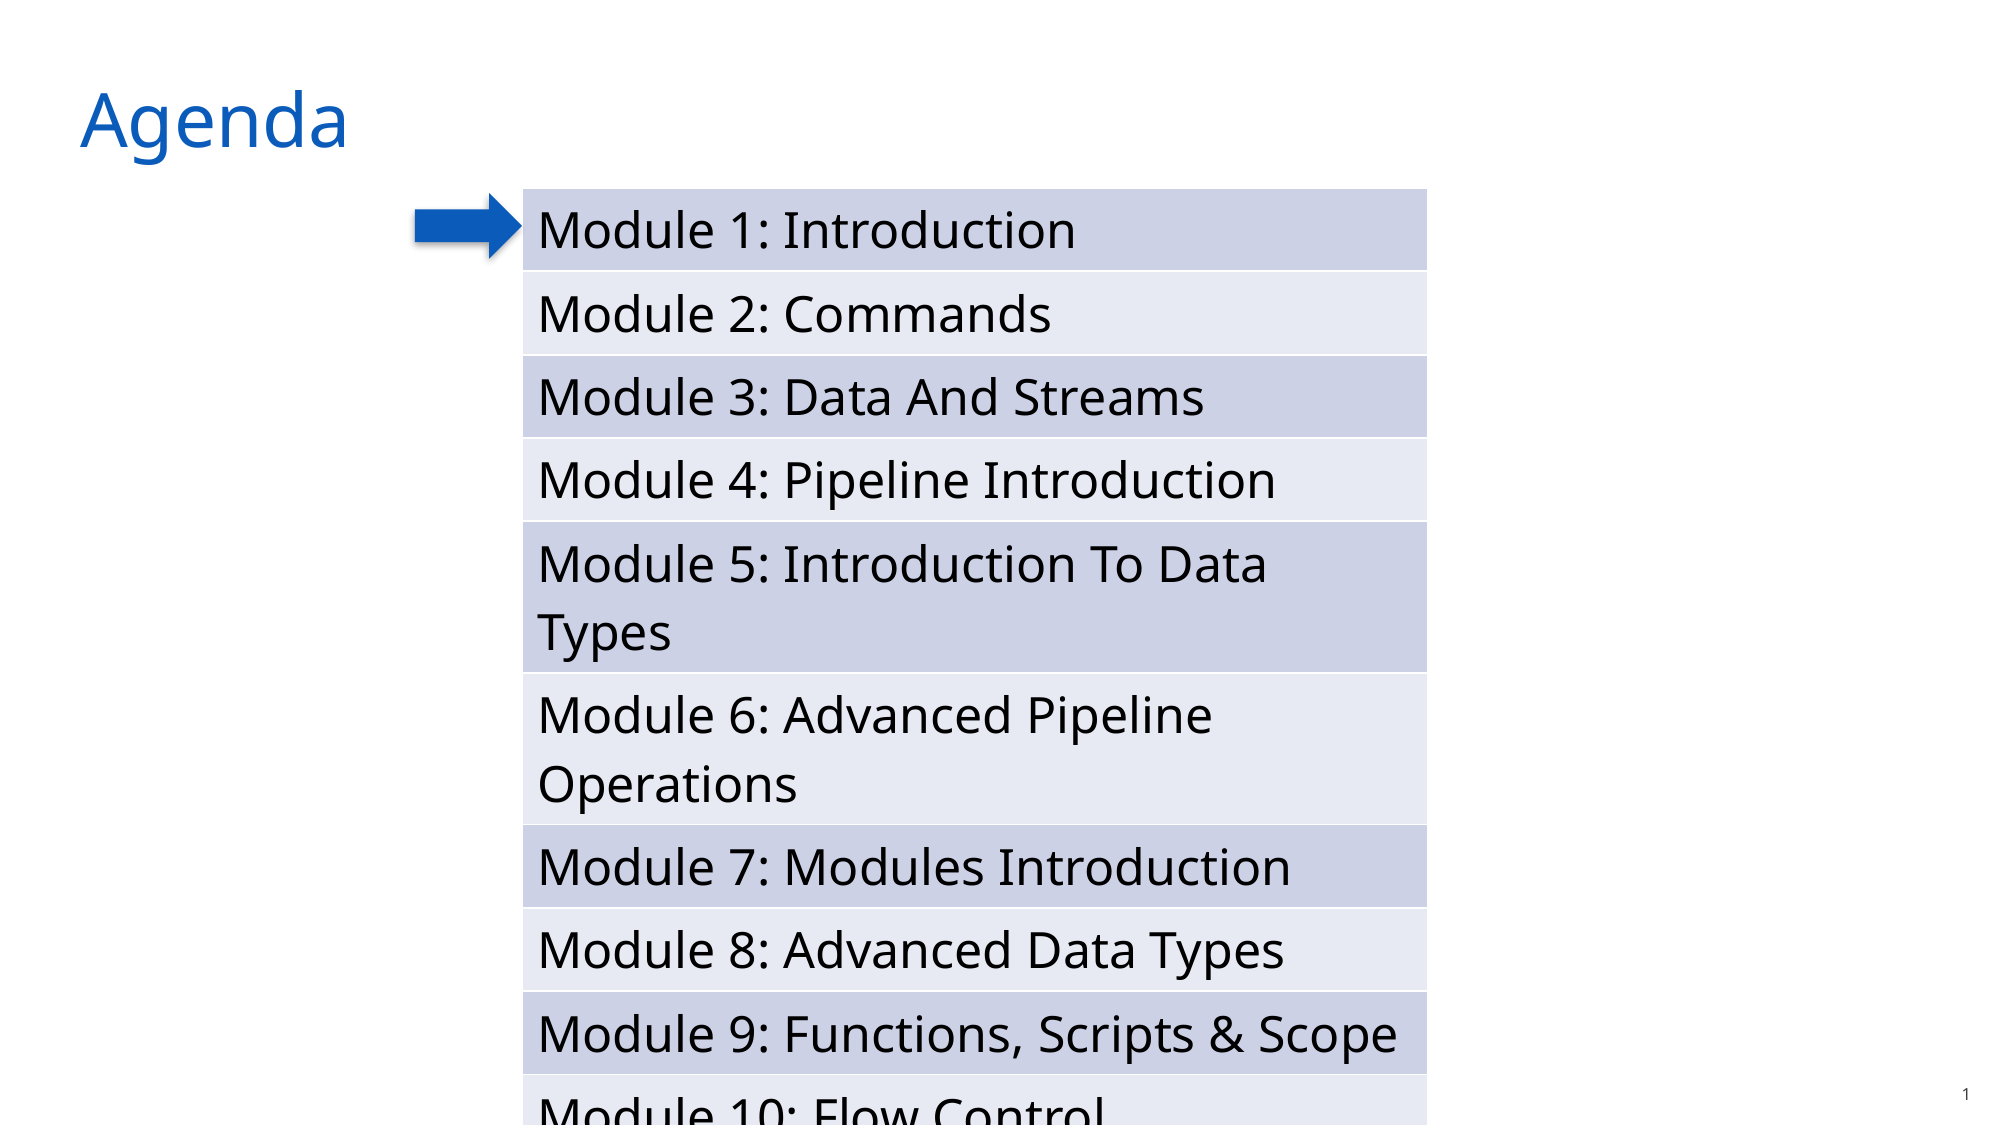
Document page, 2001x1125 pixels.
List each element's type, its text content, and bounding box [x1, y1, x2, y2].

table_cell Module 7: Modules Introduction [523, 825, 1427, 907]
text_box [414, 192, 523, 260]
table_header Module 1: Introduction [523, 189, 1427, 270]
table_cell Module 8: Advanced Data Types [523, 909, 1427, 990]
slide_number 1 [1534, 1065, 2000, 1125]
title Agenda [50, 50, 1900, 163]
table_cell Module 9: Functions, Scripts & Scope [523, 992, 1427, 1074]
table_cell Module 3: Data And Streams [523, 356, 1427, 437]
table_cell Module 10: Flow Control [523, 1075, 1427, 1125]
table_cell Module 6: Advanced Pipeline Operations [523, 674, 1427, 824]
table_cell Module 5: Introduction To Data Types [523, 522, 1427, 672]
table_cell Module 2: Commands [523, 272, 1427, 354]
table_cell Module 4: Pipeline Introduction [523, 439, 1427, 520]
